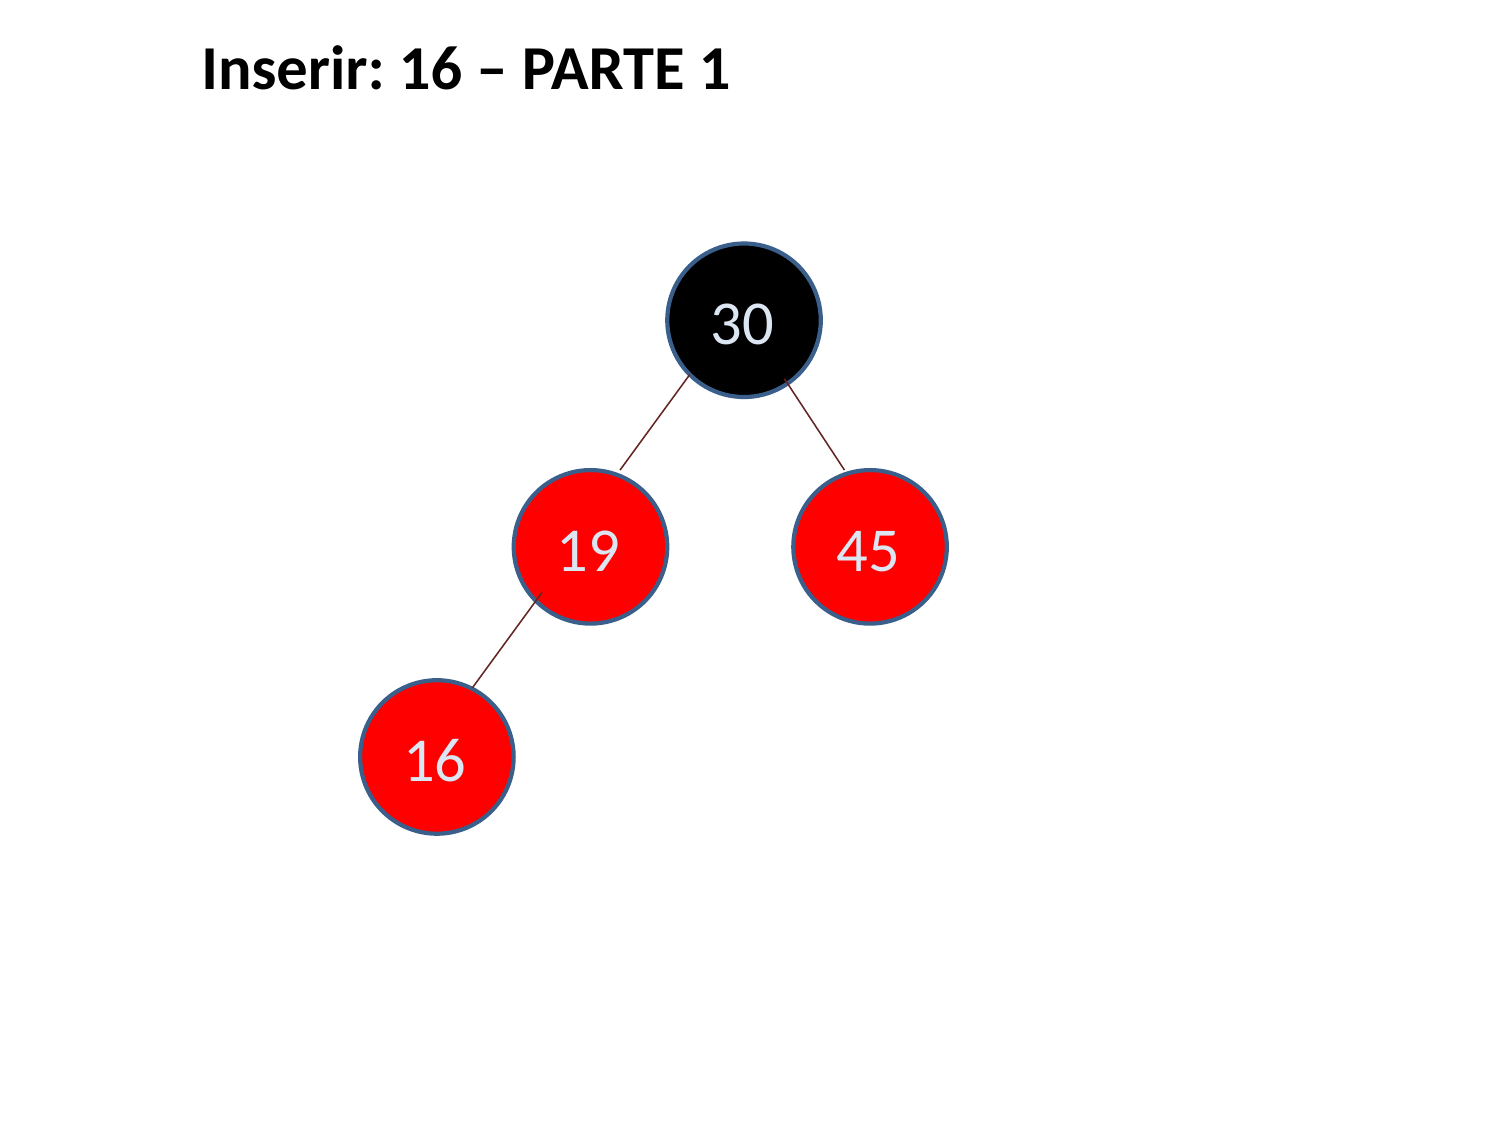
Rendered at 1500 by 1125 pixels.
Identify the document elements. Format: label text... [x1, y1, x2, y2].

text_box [619, 374, 691, 471]
text_box [791, 467, 949, 626]
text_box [472, 592, 543, 689]
text_box 16 [388, 711, 487, 802]
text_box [784, 378, 845, 471]
text_box 30 [695, 274, 794, 365]
text_box [665, 241, 823, 400]
text_box [511, 467, 670, 626]
text_box 19 [542, 501, 640, 592]
text_box 45 [821, 501, 920, 592]
subtitle Inserir: 16 – PARTE 1 [17, 19, 916, 126]
text_box [358, 678, 516, 836]
